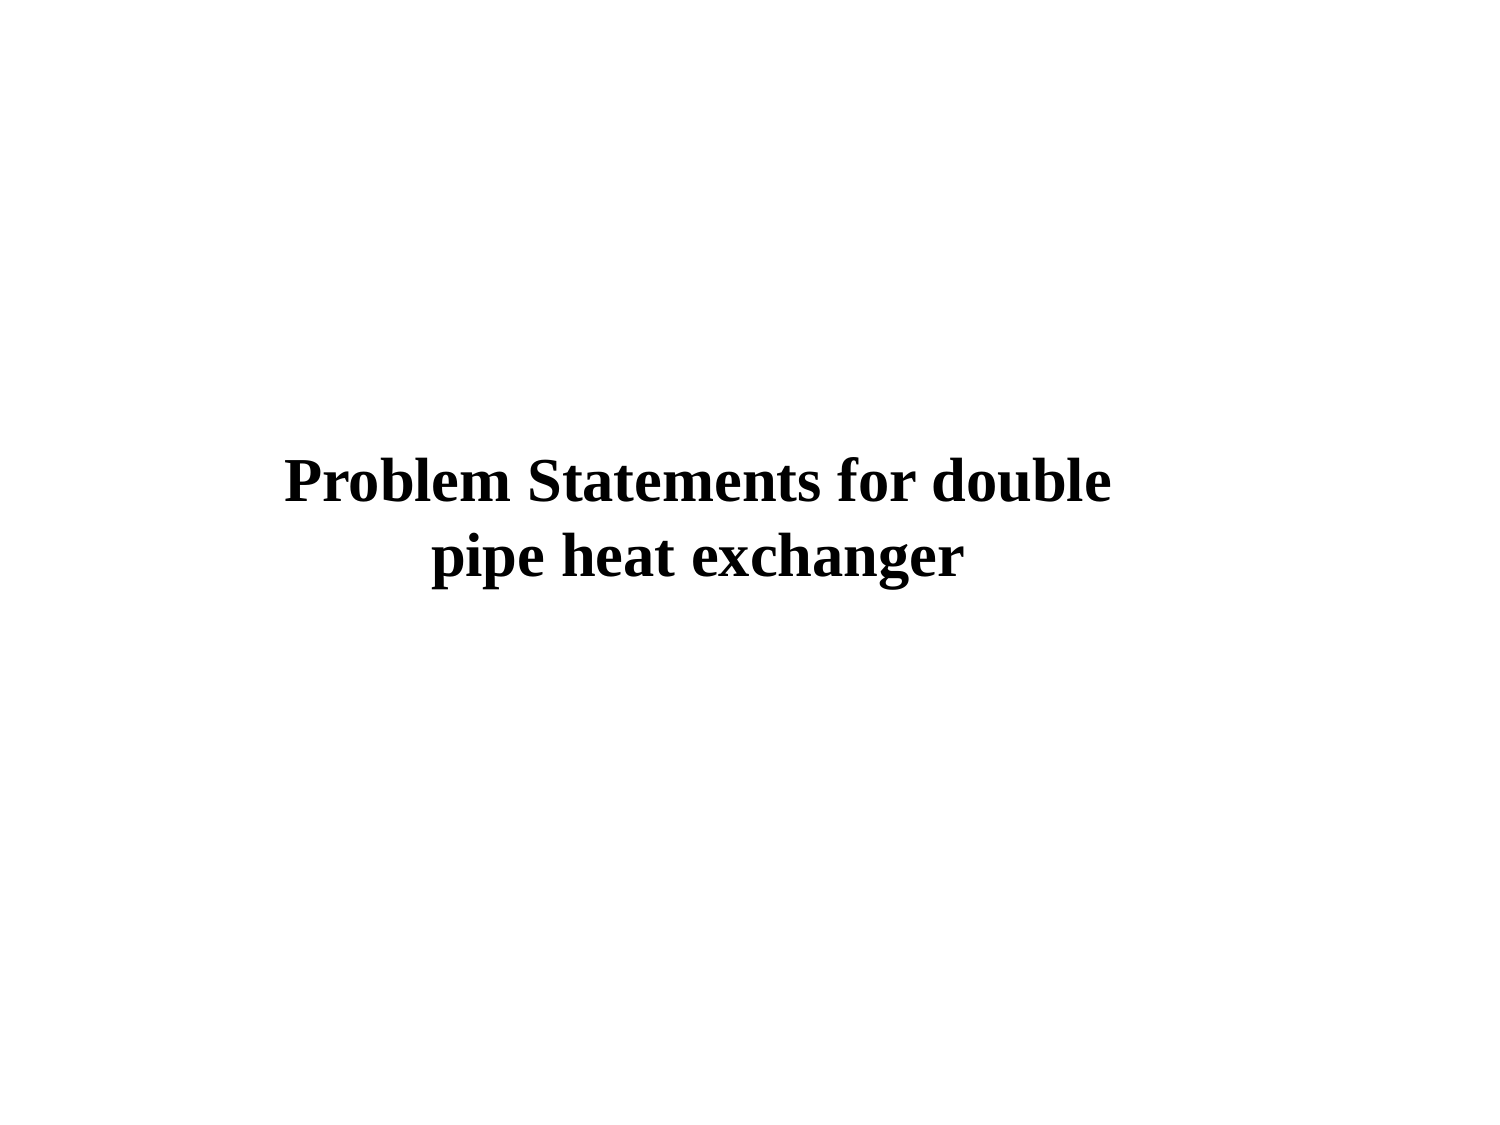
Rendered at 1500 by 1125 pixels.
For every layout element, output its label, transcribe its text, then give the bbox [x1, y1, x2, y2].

text_box Problem Statements for double pipe heat exchanger [206, 431, 1191, 596]
